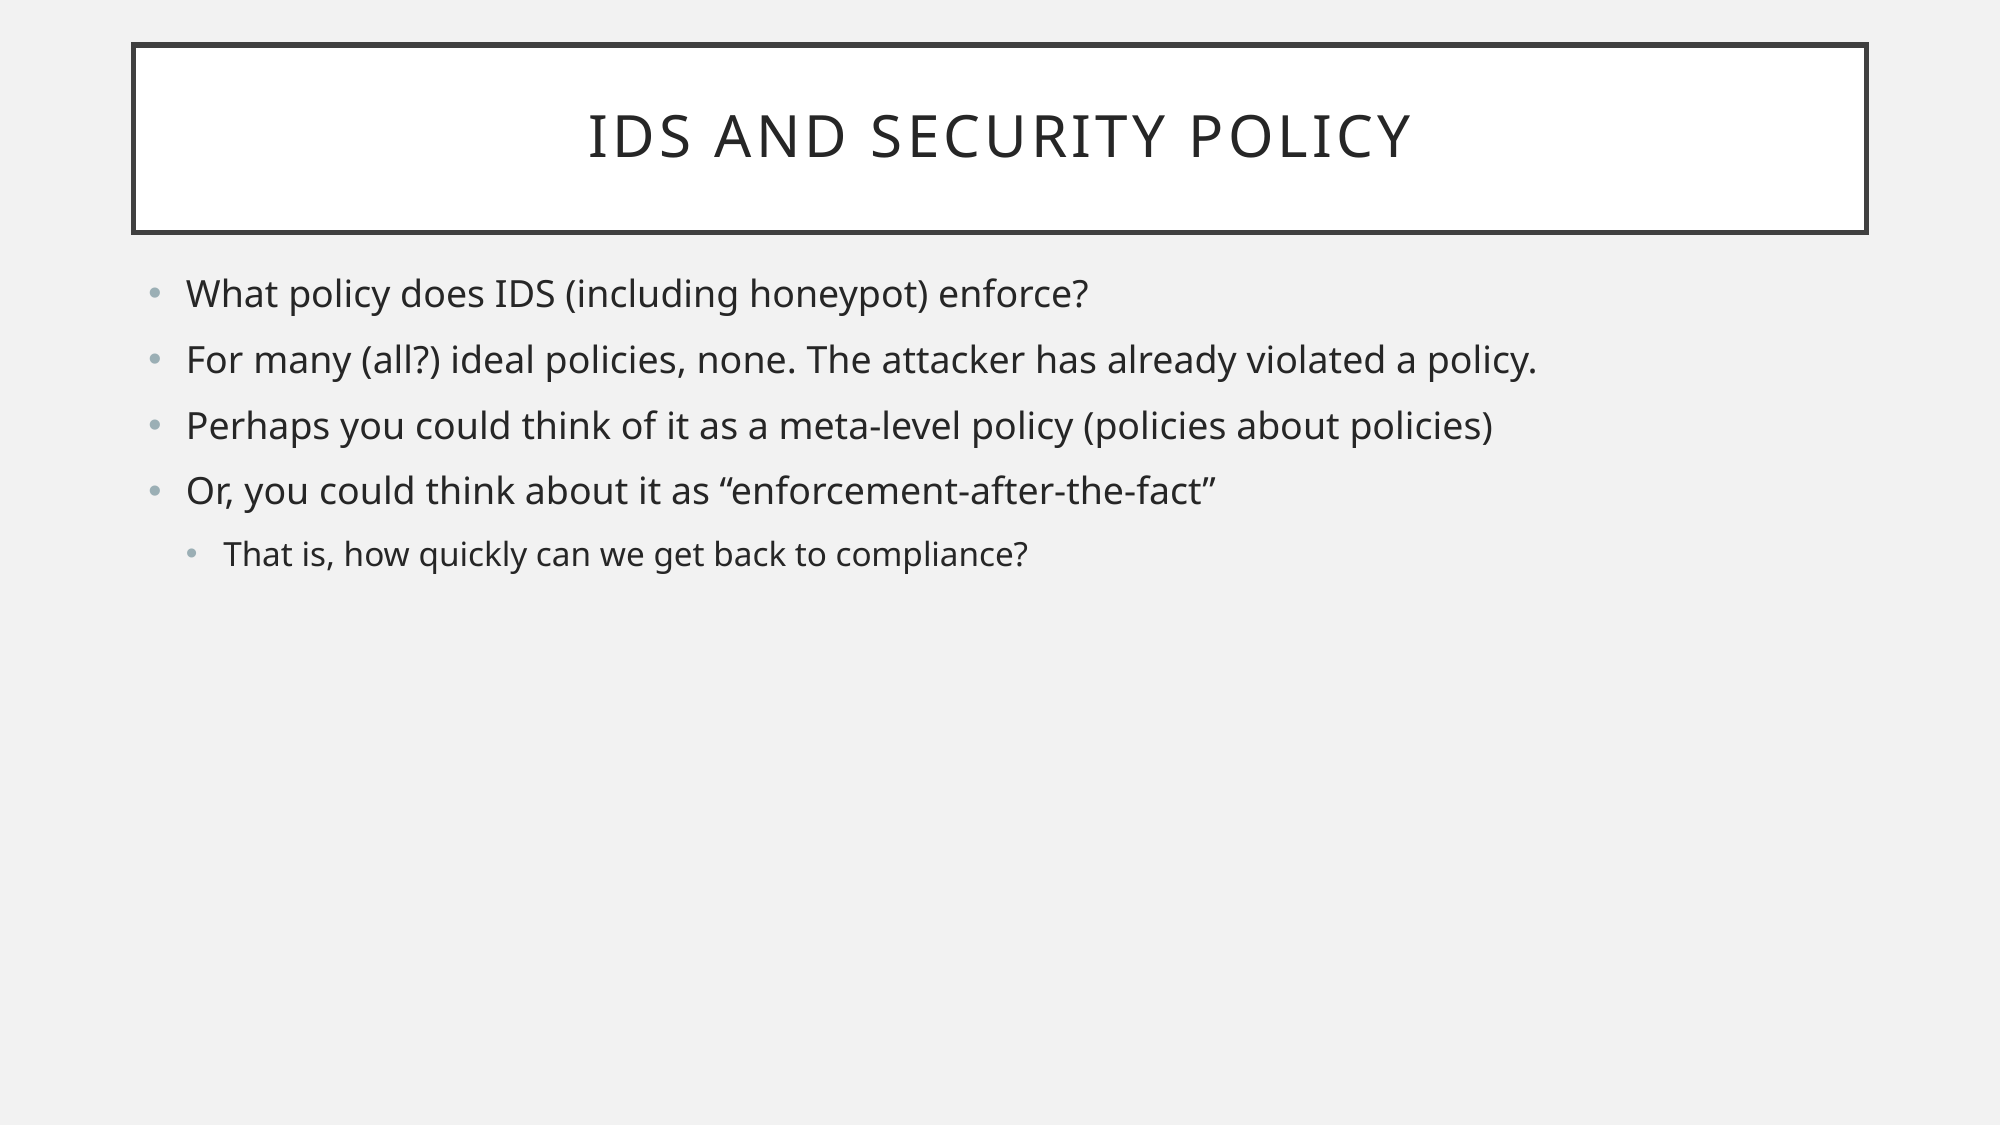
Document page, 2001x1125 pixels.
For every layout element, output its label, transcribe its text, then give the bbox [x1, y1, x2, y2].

list What policy does IDS (including honeypot) enforce? For many (all?) ideal policies, none. The attacker has already violated a policy. Perhaps you could think of it as a meta-level policy (policies about policies) Or, you could think about it as “enforcement-after-the-fact” That is, how quickly can we get back to compliance? [133, 262, 1867, 938]
title IDS and Security Policy [131, 42, 1869, 235]
